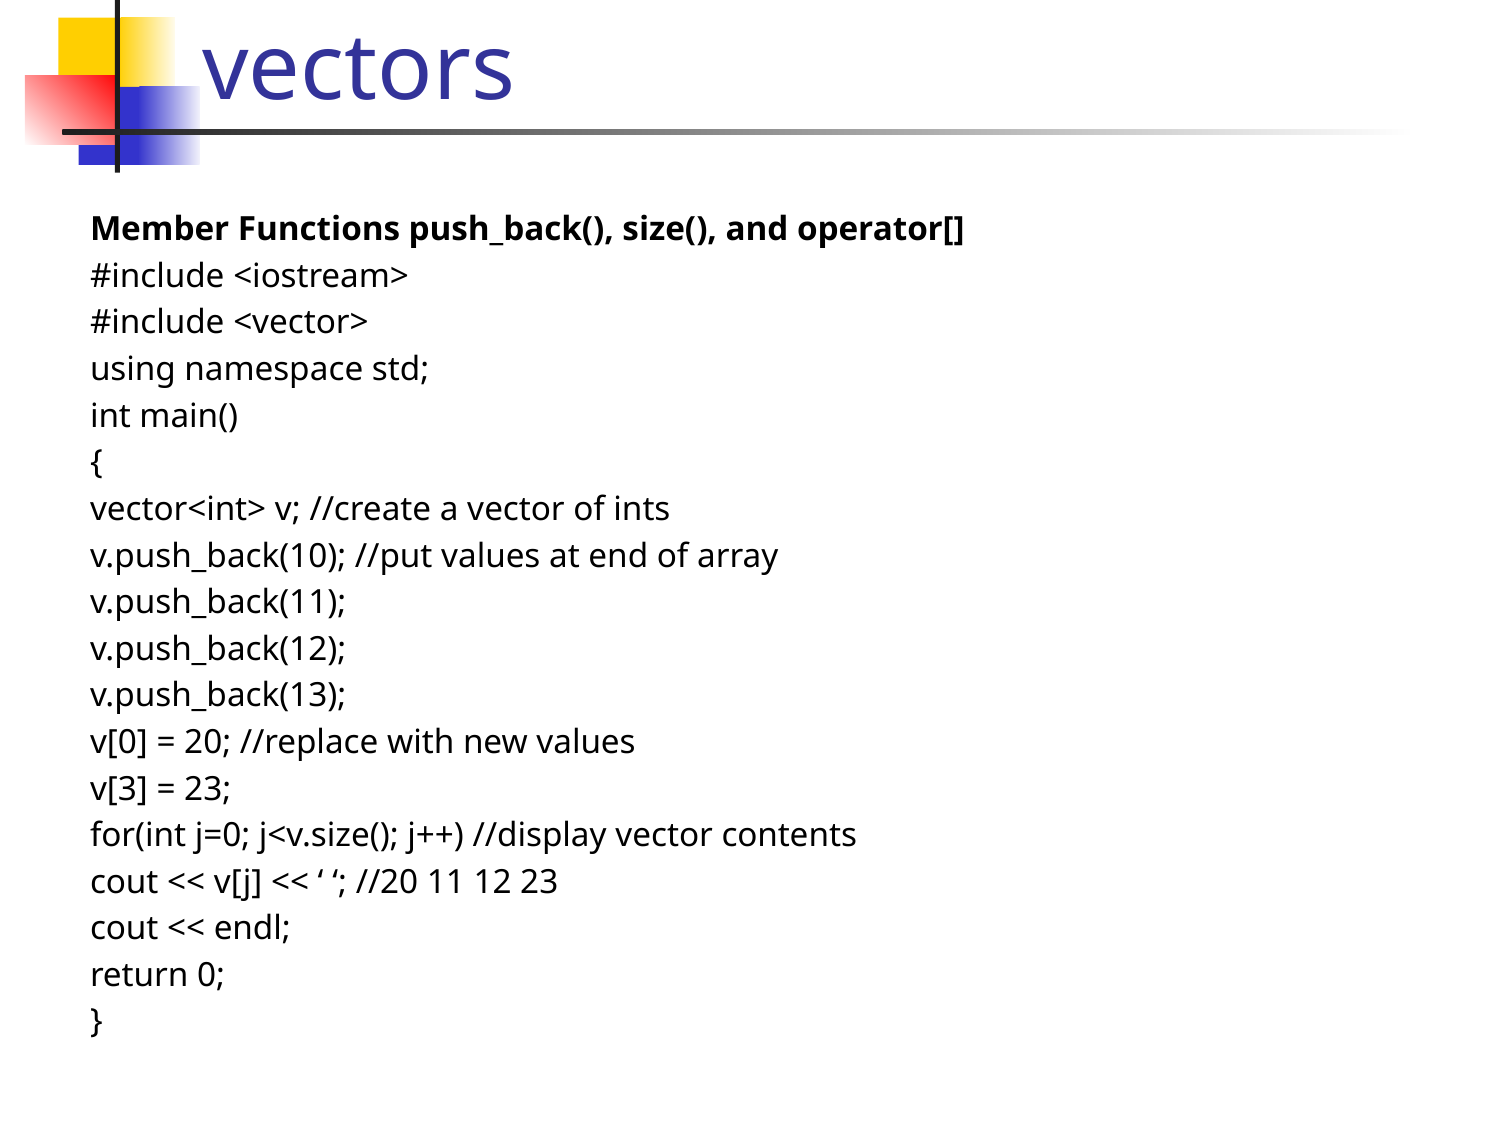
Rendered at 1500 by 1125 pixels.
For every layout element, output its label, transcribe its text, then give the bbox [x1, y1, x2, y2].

list Member Functions push_back(), size(), and operator[] #include <iostream> #include <vector> using namespace std; int main() { vector<int> v; //create a vector of ints v.push_back(10); //put values at end of array v.push_back(11); v.push_back(12); v.push_back(13); v[0] = 20; //replace with new values v[3] = 23; for(int j=0; j<v.size(); j++) //display vector contents cout << v[j] << ‘ ‘; //20 11 12 23 cout << endl; return 0; } [75, 200, 1350, 875]
title vectors [187, 0, 1466, 125]
